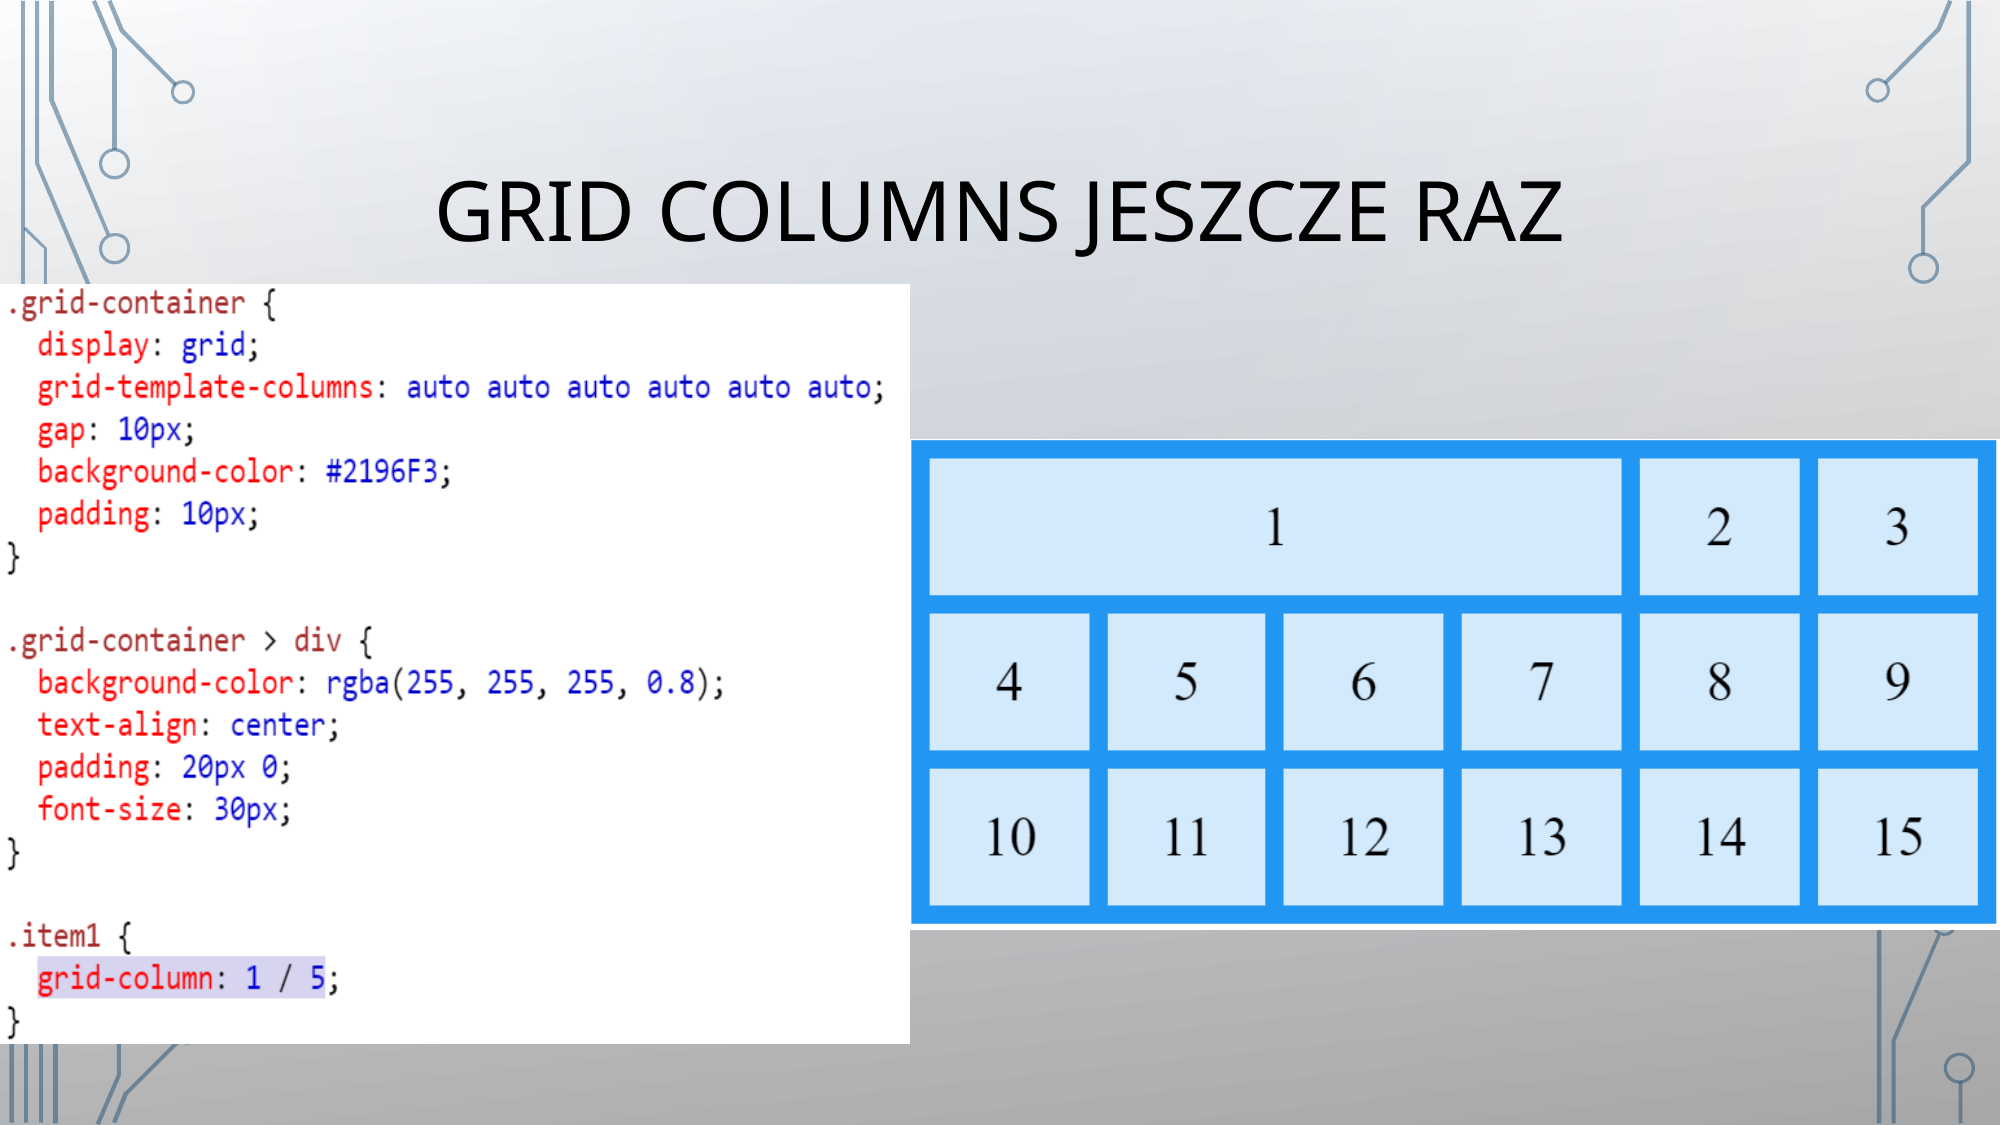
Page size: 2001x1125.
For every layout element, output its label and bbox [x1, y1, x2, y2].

text_box [0, 0, 201, 284]
text_box [0, 1044, 201, 1125]
picture [0, 0, 2000, 1125]
text_box [1863, 930, 1976, 1124]
text_box [1863, 0, 1976, 439]
